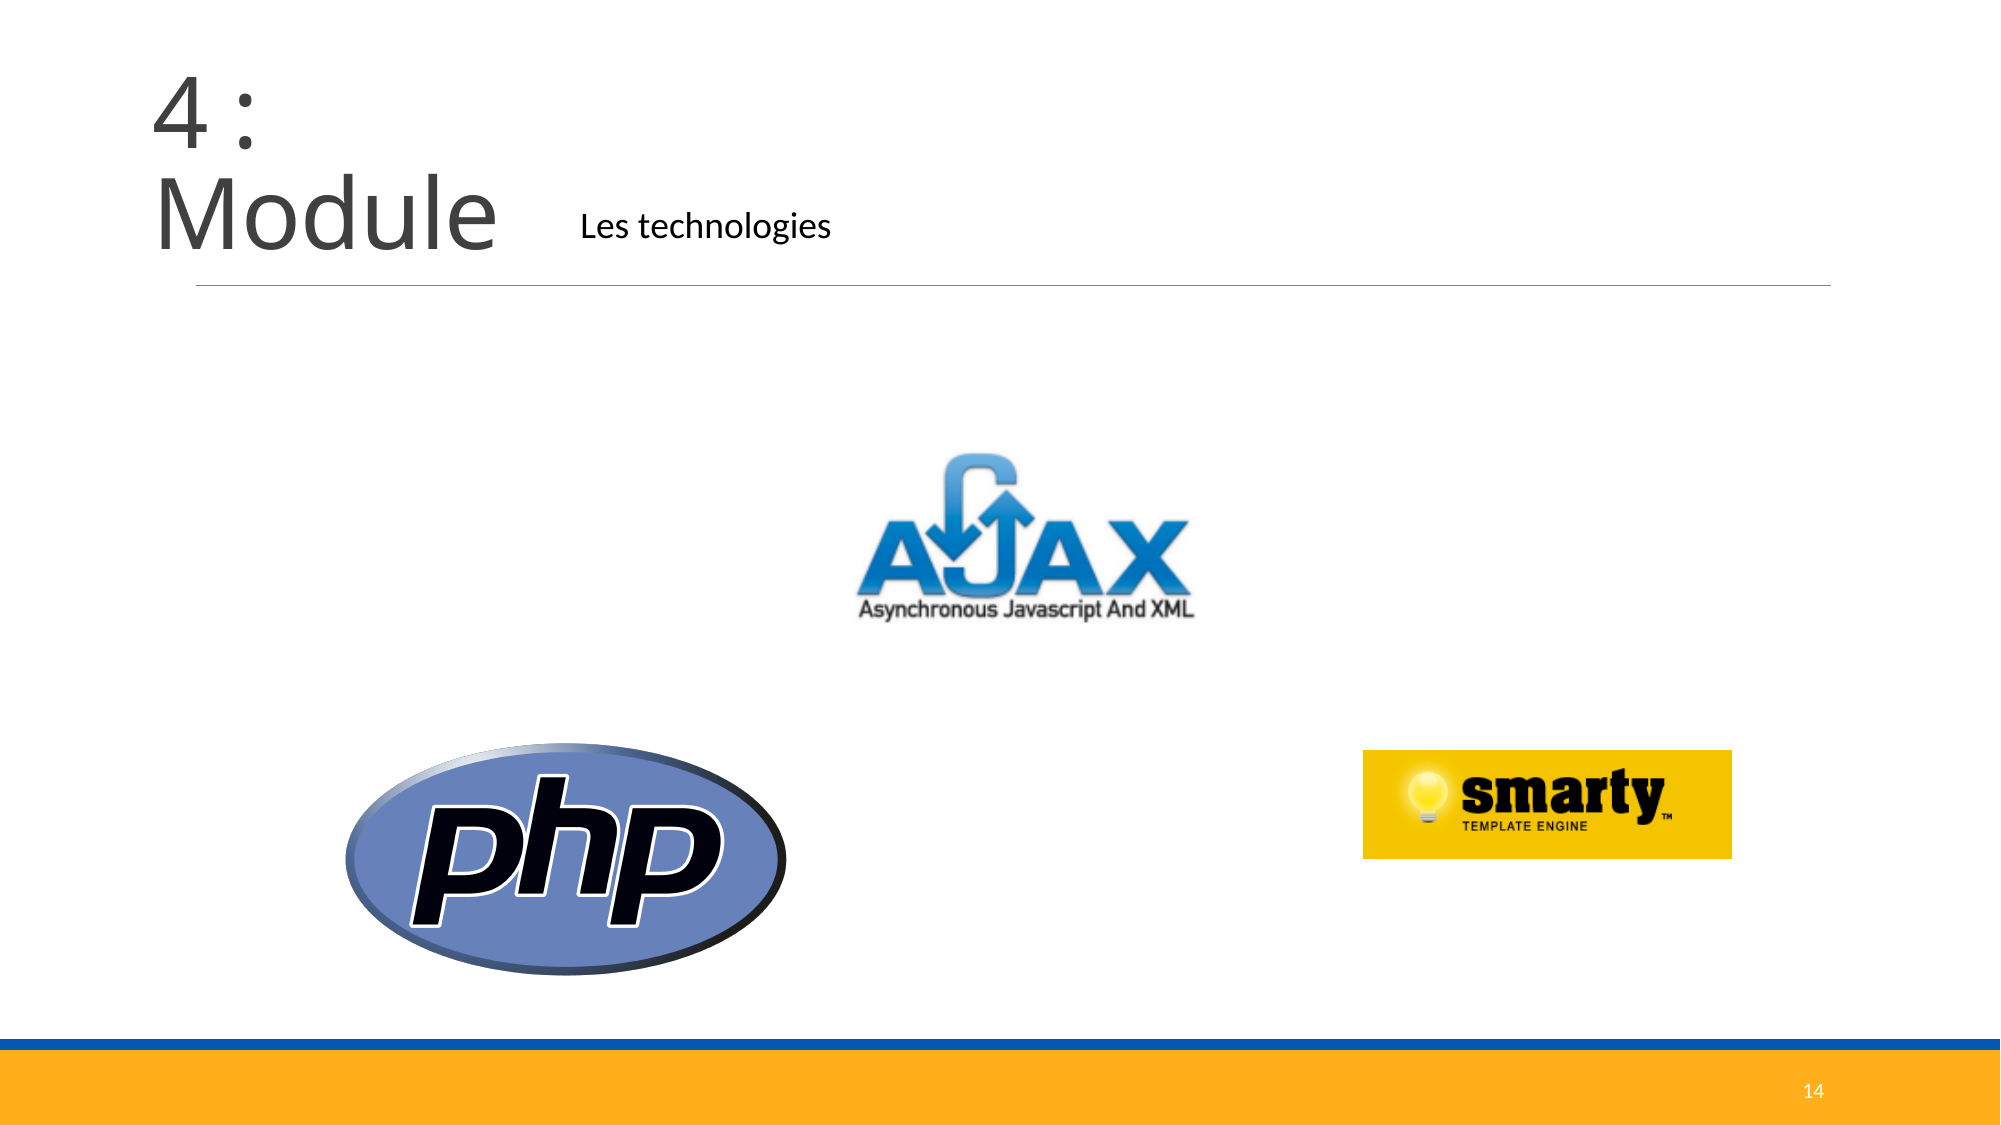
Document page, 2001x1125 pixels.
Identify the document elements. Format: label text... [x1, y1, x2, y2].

picture [1363, 750, 1733, 860]
slide_number 14 [1624, 1059, 1840, 1120]
picture [249, 353, 1212, 1104]
text_box Les technologies [565, 193, 1892, 253]
title 4 : Module [137, 59, 585, 278]
